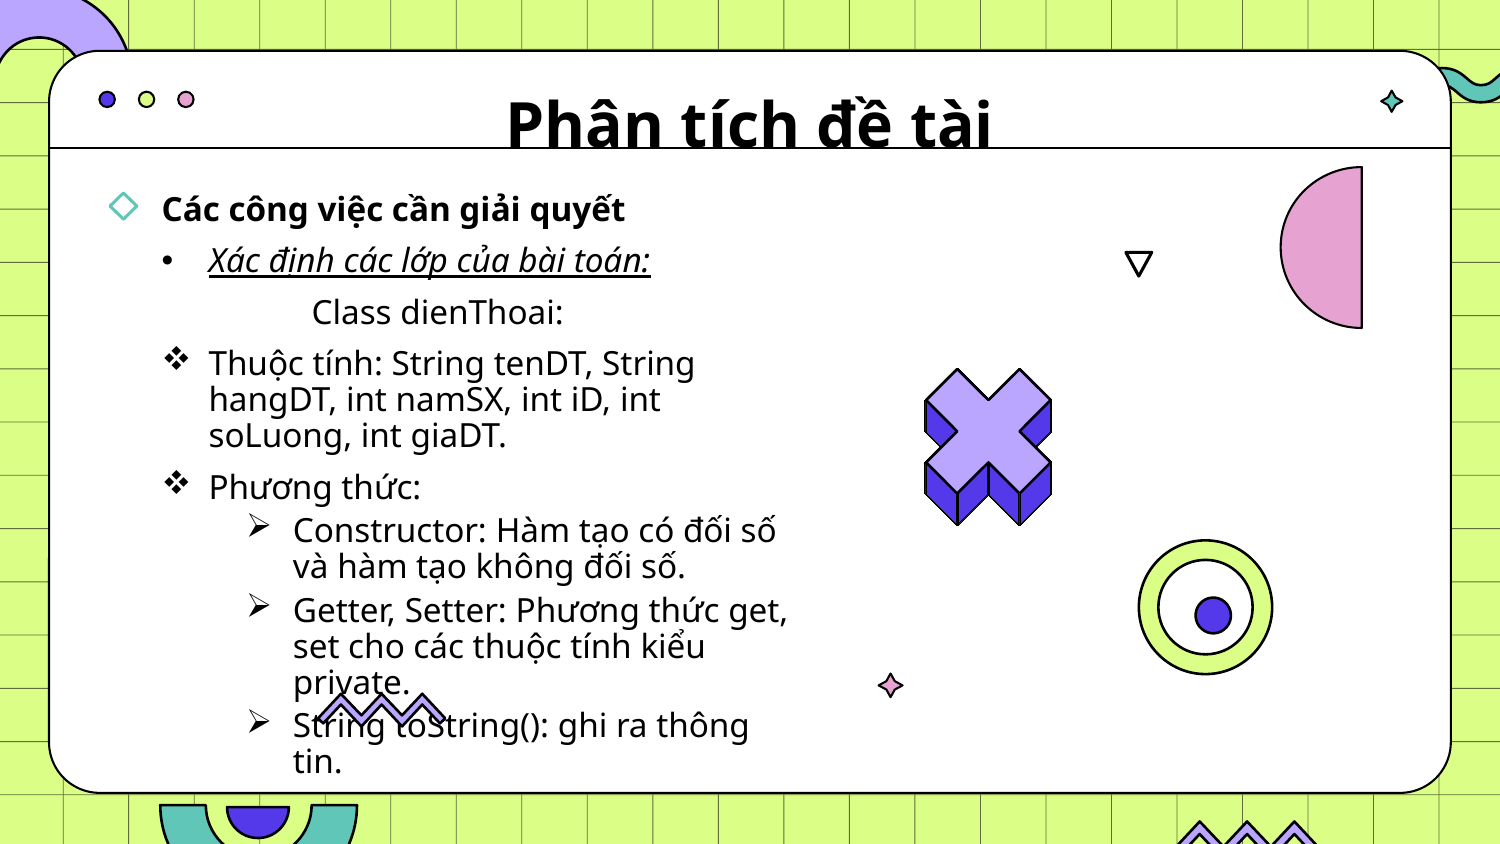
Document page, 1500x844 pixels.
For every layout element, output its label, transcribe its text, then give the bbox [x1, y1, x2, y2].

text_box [160, 805, 357, 844]
text_box [318, 693, 446, 727]
text_box [98, 90, 116, 109]
text_box [1381, 90, 1403, 112]
text_box [1225, 821, 1269, 844]
text_box [878, 673, 903, 698]
text_box [108, 191, 139, 221]
list Các công việc cần giải quyết Xác định các lớp của bài toán: Class dienThoai: Thuộc tính: String tenDT, String hangDT, int namSX, int iD, int soLuong, int giaDT. Phương thức: Constructor: Hàm tạo có đối số và hàm tạo không đối số. Getter, Setter: Phương thức get, set cho các thuộc tính kiểu private. String toString(): ghi ra thông tin. [146, 184, 824, 546]
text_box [924, 367, 1052, 526]
text_box [177, 90, 195, 109]
text_box [1273, 821, 1316, 844]
text_box [137, 90, 156, 109]
text_box [1280, 167, 1362, 328]
text_box [1178, 821, 1222, 844]
text_box [1124, 250, 1154, 278]
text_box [1138, 540, 1273, 675]
title Phân tích đề tài [118, 96, 1382, 157]
